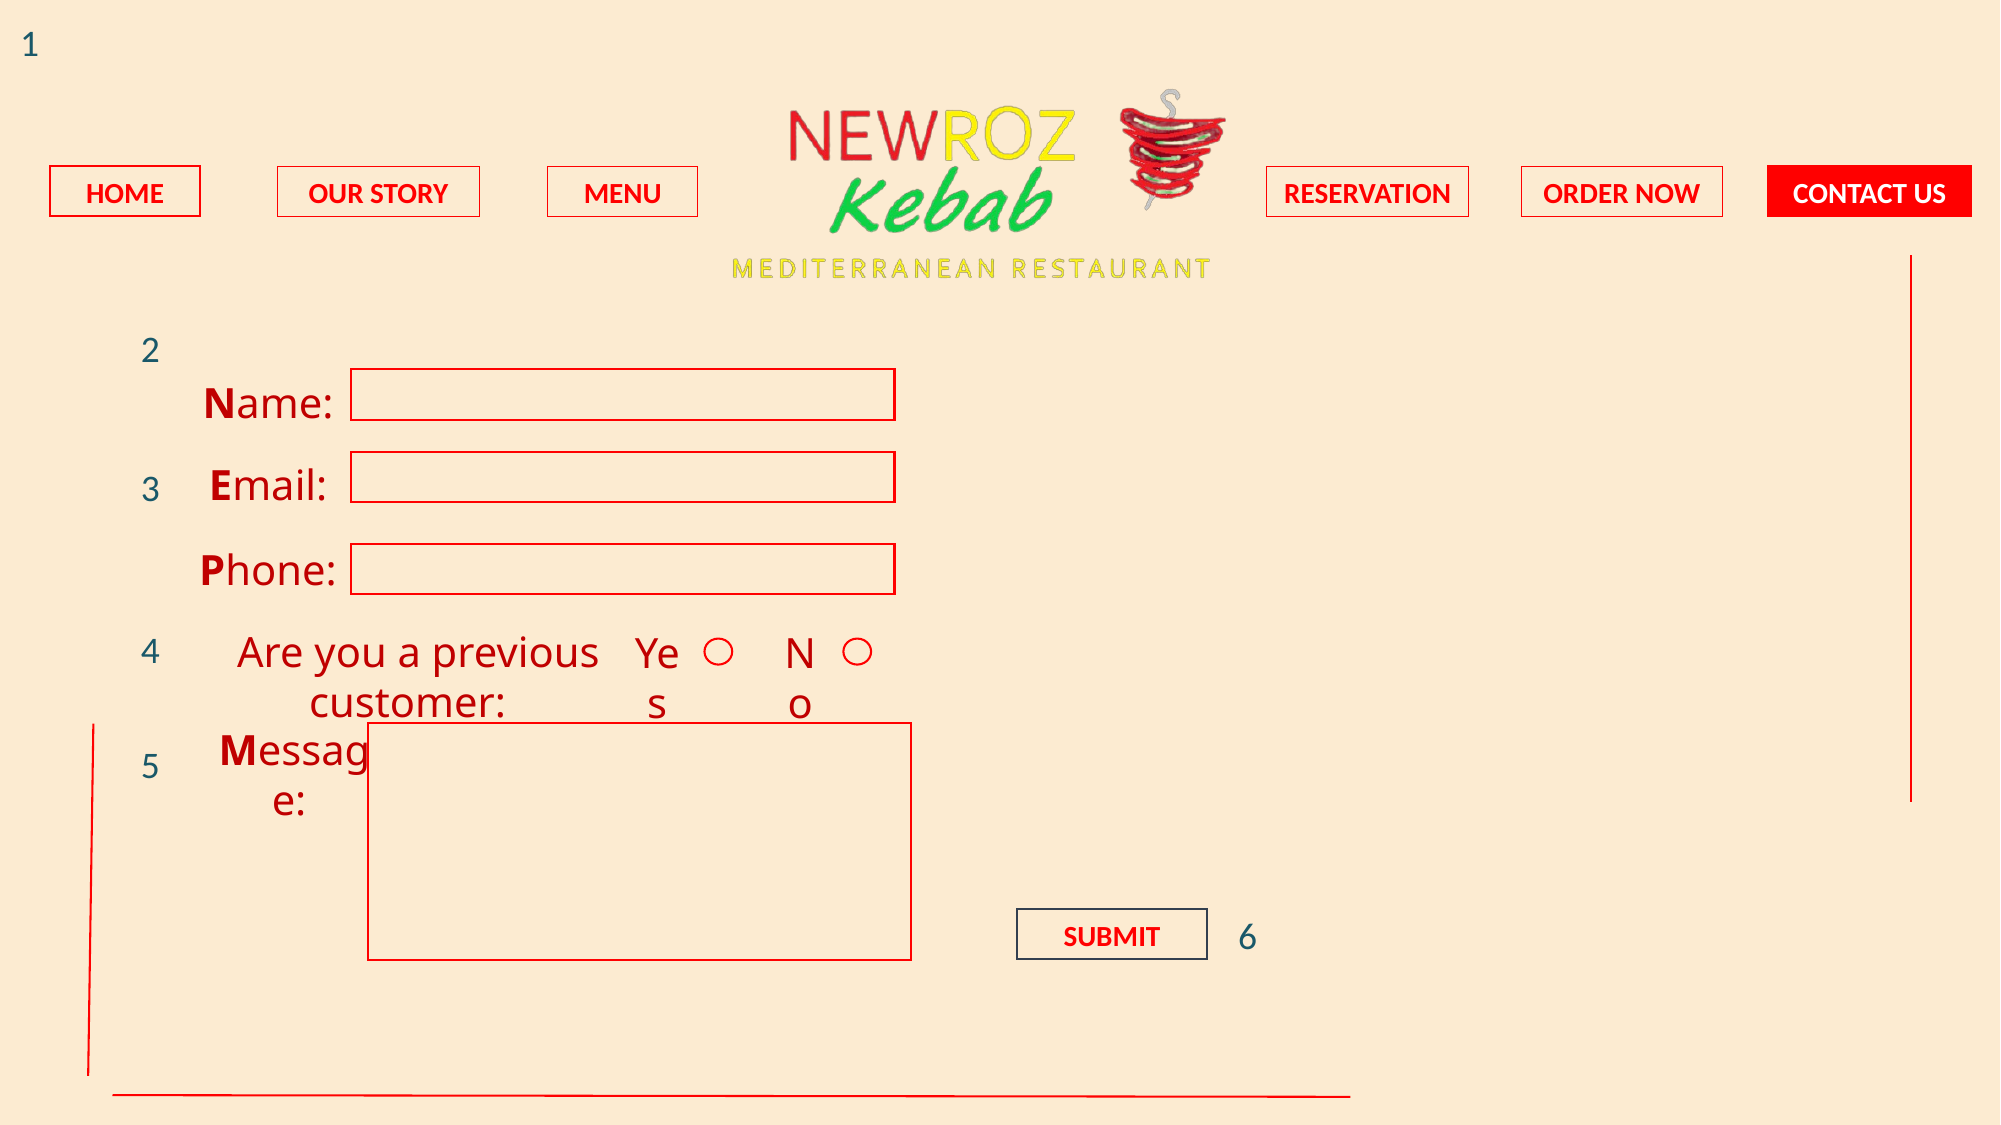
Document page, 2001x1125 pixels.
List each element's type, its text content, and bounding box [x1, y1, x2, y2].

text_box Message: [199, 715, 390, 832]
picture [698, 50, 1276, 330]
text_box Email: [178, 450, 369, 517]
text_box ORDER NOW [1521, 166, 1723, 217]
text_box 2 [125, 317, 210, 378]
text_box 1 [4, 11, 89, 72]
text_box RESERVATION [1276, 166, 1469, 217]
text_box Are you a previous customer: [190, 617, 647, 734]
text_box Yes [616, 619, 699, 722]
text_box [350, 368, 896, 421]
text_box 4 [125, 619, 210, 679]
text_box MENU [547, 166, 698, 217]
text_box OUR STORY [277, 166, 480, 217]
text_box [367, 722, 912, 961]
text_box 5 [125, 734, 210, 794]
text_box SUBMIT [1016, 908, 1208, 960]
text_box [842, 637, 873, 666]
text_box [350, 543, 896, 595]
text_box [88, 723, 94, 1076]
text_box 3 [125, 456, 210, 517]
text_box 6 [1223, 904, 1307, 965]
text_box Phone: [178, 536, 369, 603]
text_box HOME [49, 165, 201, 217]
text_box No [766, 619, 834, 722]
text_box [350, 451, 896, 503]
text_box CONTACT US [1767, 165, 1972, 217]
text_box [703, 637, 734, 666]
text_box Name: [178, 369, 369, 436]
